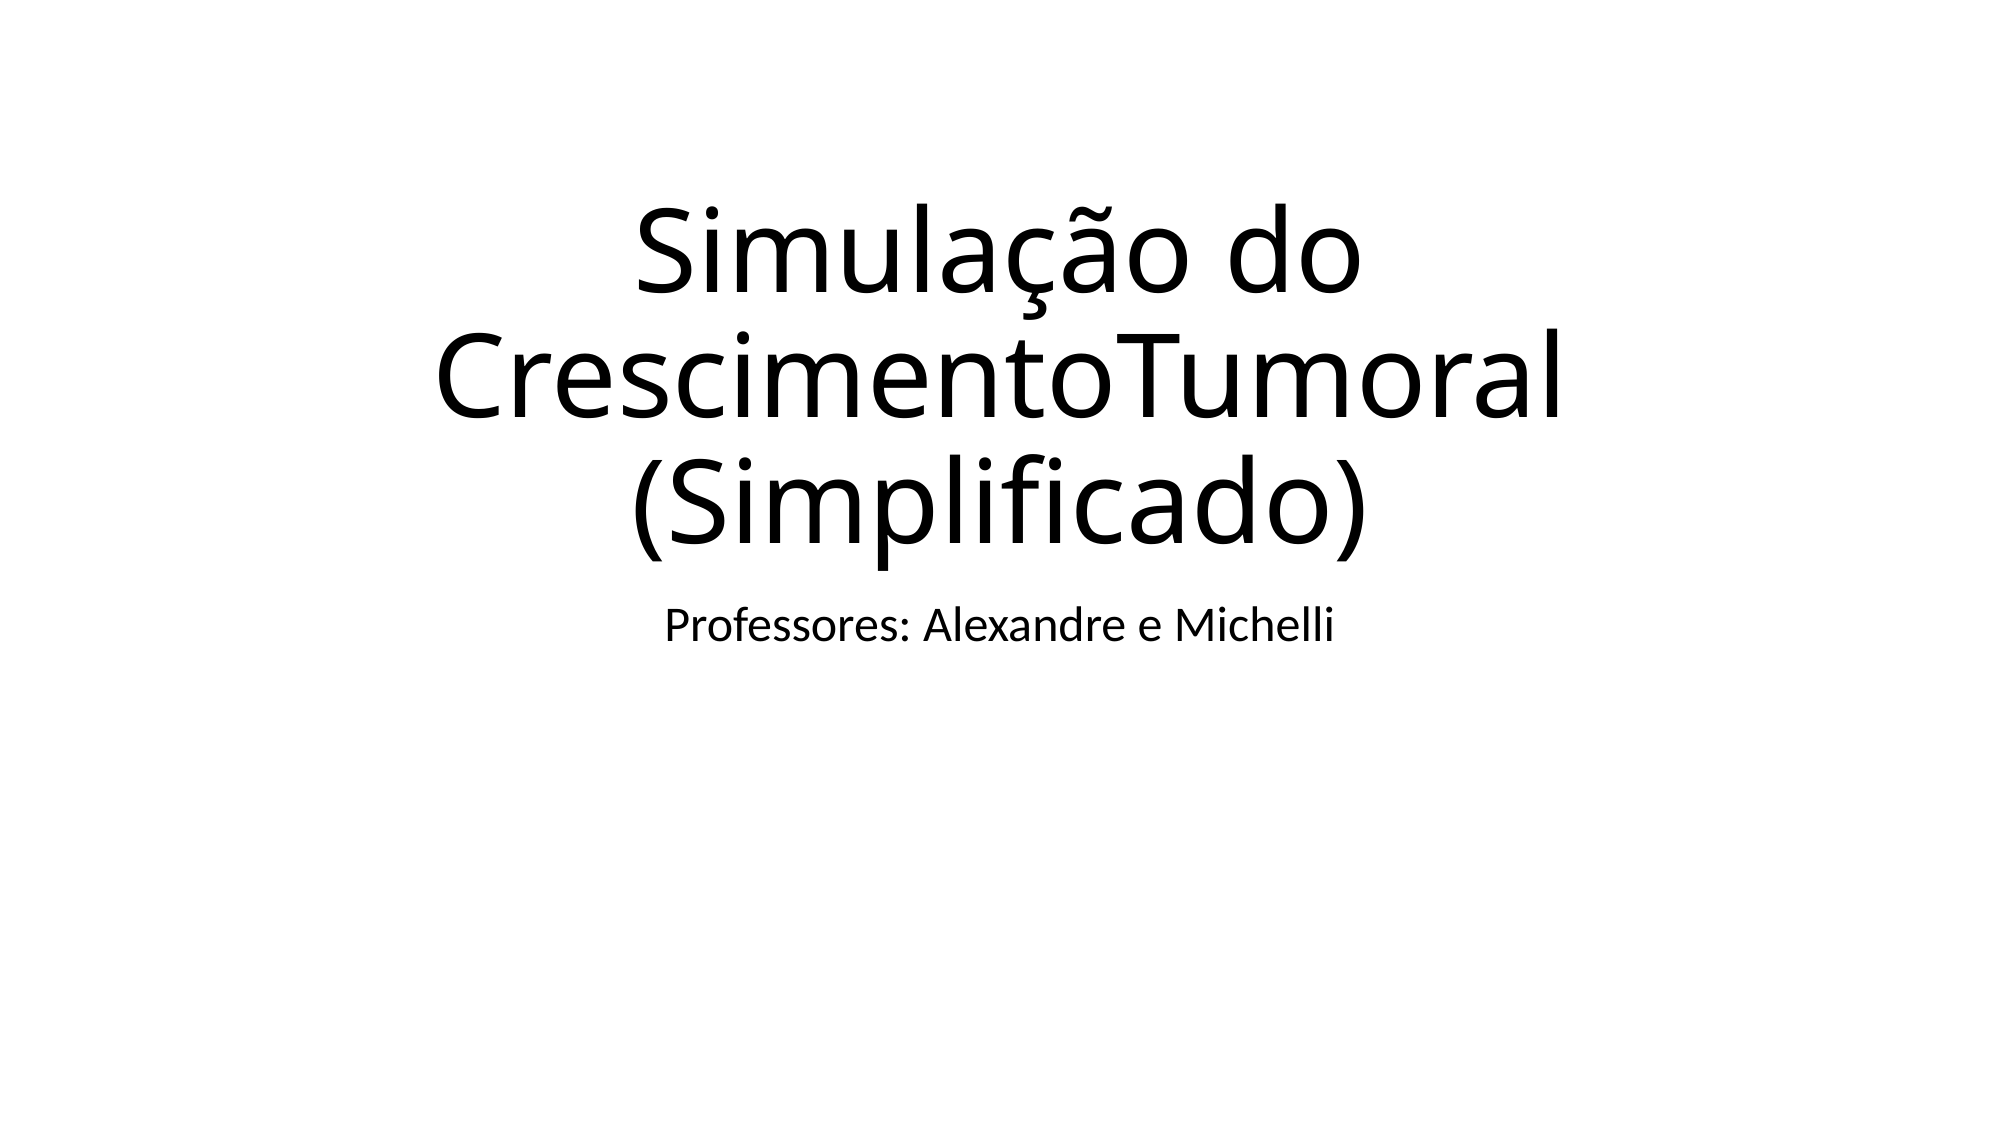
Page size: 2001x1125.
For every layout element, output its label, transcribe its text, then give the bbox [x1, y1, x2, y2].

title Simulação do CrescimentoTumoral (Simplificado) [249, 184, 1750, 576]
subtitle Professores: Alexandre e Michelli [249, 590, 1750, 863]
